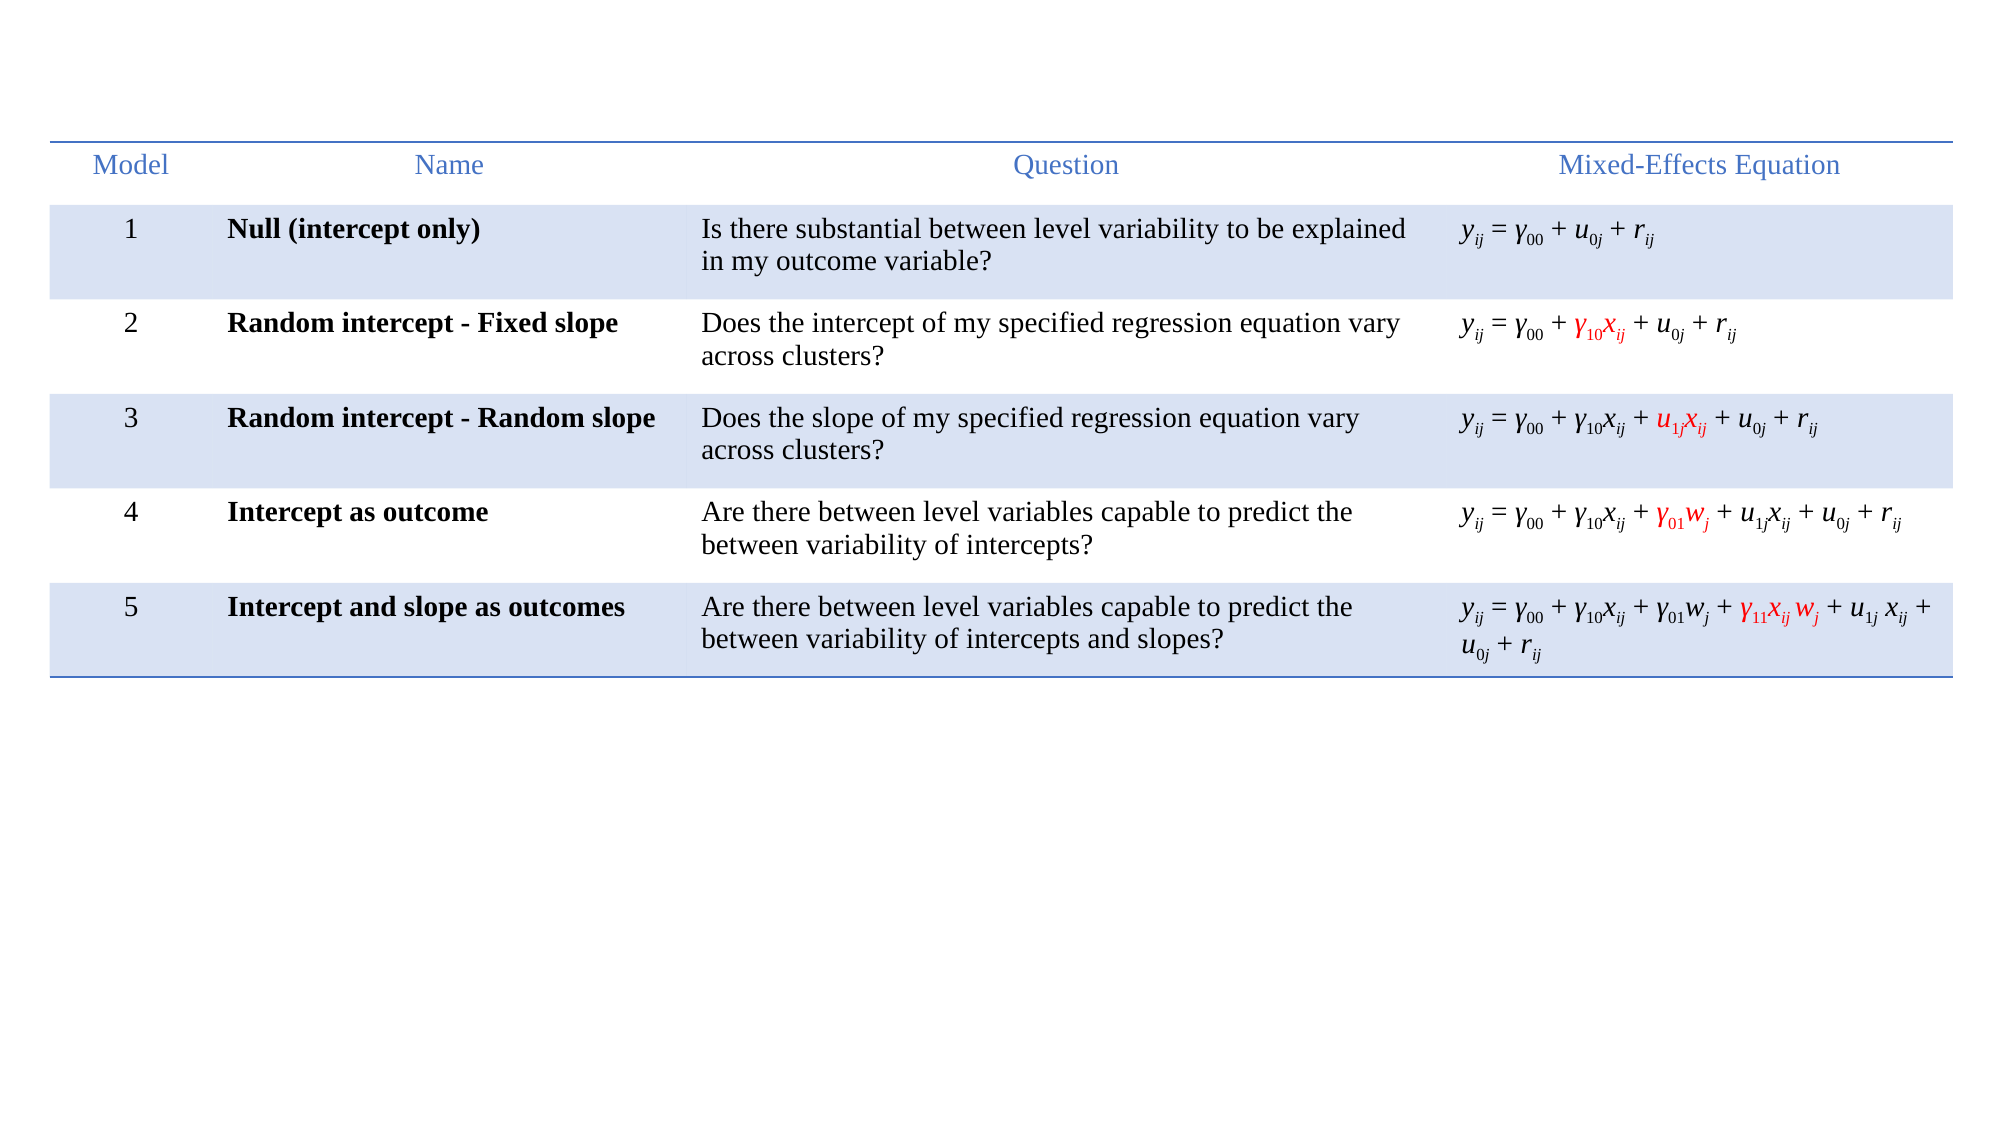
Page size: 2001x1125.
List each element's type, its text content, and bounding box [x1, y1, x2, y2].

table_cell 2 [50, 299, 212, 394]
table_cell Are there between level variables capable to predict the between variability of intercepts and slopes? [686, 583, 1447, 676]
table_cell 3 [50, 394, 212, 488]
table_cell yij = γ00 + u0j + rij [1447, 205, 1953, 299]
table_cell Random intercept - Fixed slope [212, 299, 686, 394]
table_cell yij = γ00 + γ10xij + u0j + rij [1447, 299, 1953, 394]
table_cell yij = γ00 + γ10xij + u1jxij + u0j + rij [1447, 394, 1953, 488]
table_cell yij = γ00 + γ10xij + γ01wj + u1jxij + u0j + rij [1447, 488, 1953, 583]
table_header Mixed-Effects Equation [1447, 143, 1953, 205]
table_cell yij = γ00 + γ10xij + γ01wj + γ11xij wj + u1j xij + u0j + rij [1447, 583, 1953, 676]
table_cell Does the intercept of my specified regression equation vary across clusters? [686, 299, 1447, 394]
table_cell Is there substantial between level variability to be explained in my outcome variable? [686, 205, 1447, 299]
table_cell 5 [50, 583, 212, 676]
table_cell Random intercept - Random slope [212, 394, 686, 488]
table_cell Are there between level variables capable to predict the between variability of intercepts? [686, 488, 1447, 583]
table_cell 4 [50, 488, 212, 583]
table_cell Intercept and slope as outcomes [212, 583, 686, 676]
table_cell 1 [50, 205, 212, 299]
table_cell Does the slope of my specified regression equation vary across clusters? [686, 394, 1447, 488]
table_header Name [212, 143, 686, 205]
table_cell Null (intercept only) [212, 205, 686, 299]
table_header Model [50, 143, 212, 205]
table_cell Intercept as outcome [212, 488, 686, 583]
table_header Question [686, 143, 1447, 205]
